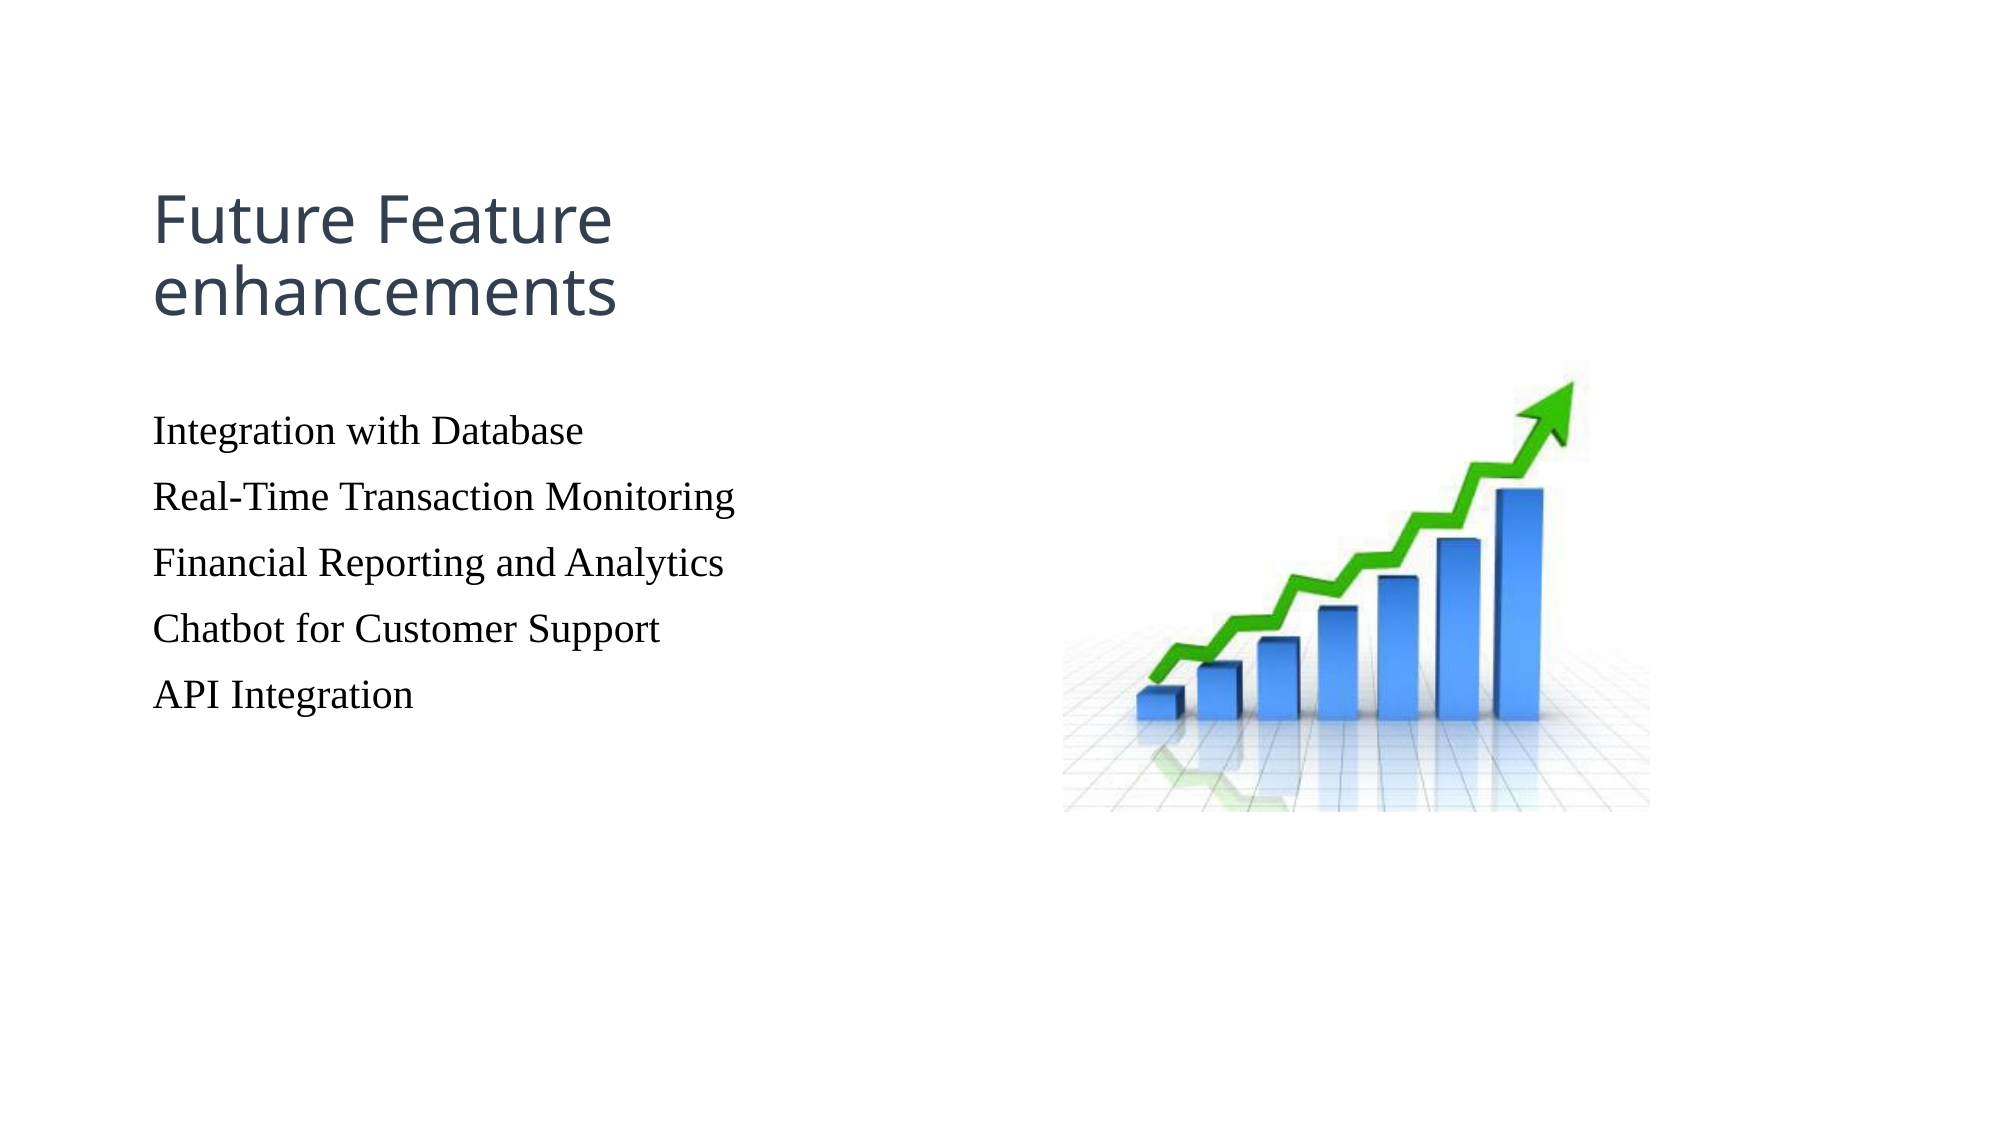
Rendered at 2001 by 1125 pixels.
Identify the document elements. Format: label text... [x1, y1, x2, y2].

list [1063, 311, 1650, 812]
title Future Feature enhancements [137, 75, 783, 338]
list Integration with Database Real-Time Transaction Monitoring Financial Reporting and Analytics Chatbot for Customer Support API Integration [137, 401, 783, 1027]
